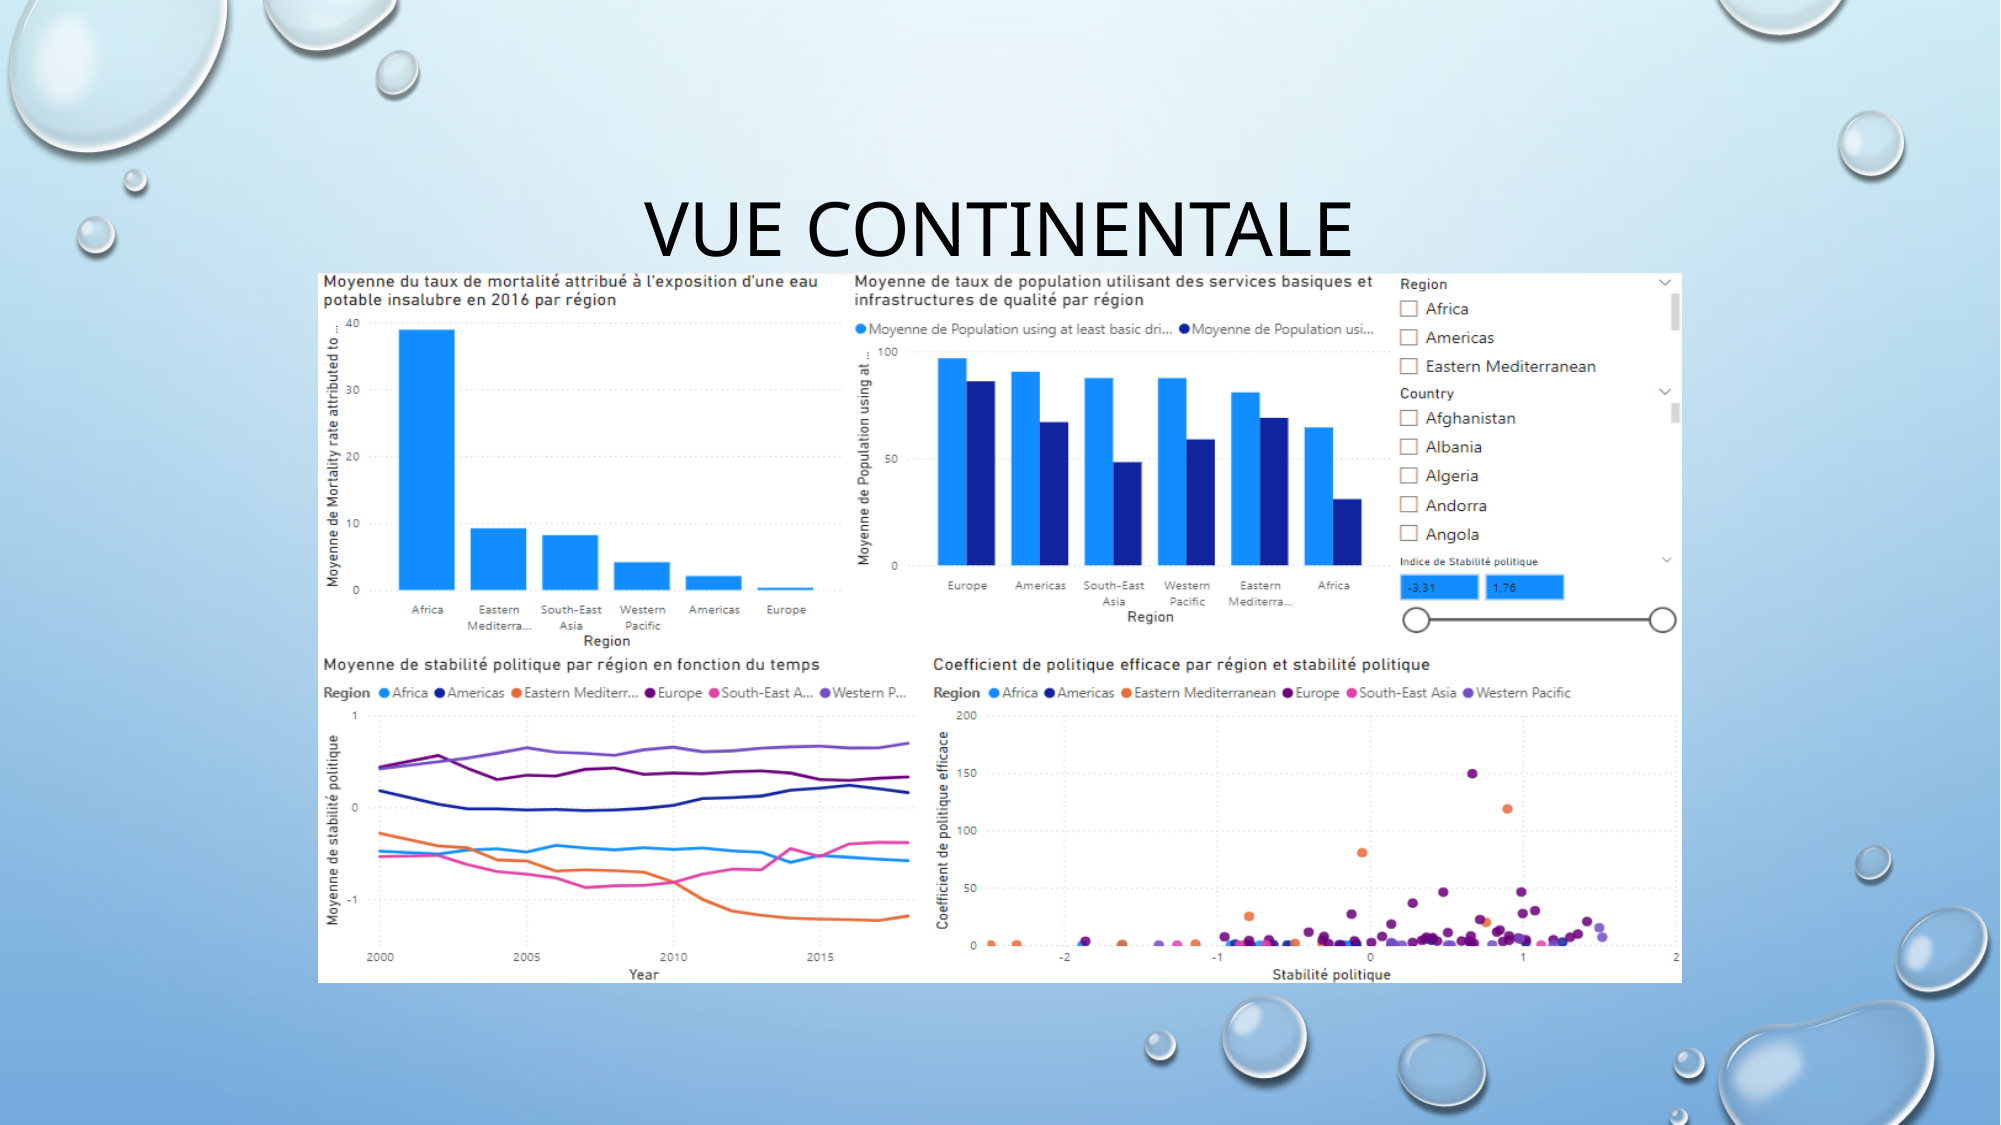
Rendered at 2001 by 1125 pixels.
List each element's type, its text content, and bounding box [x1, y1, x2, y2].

picture [0, 0, 2000, 1125]
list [318, 273, 1683, 983]
title Vue continentale [149, 101, 1851, 364]
